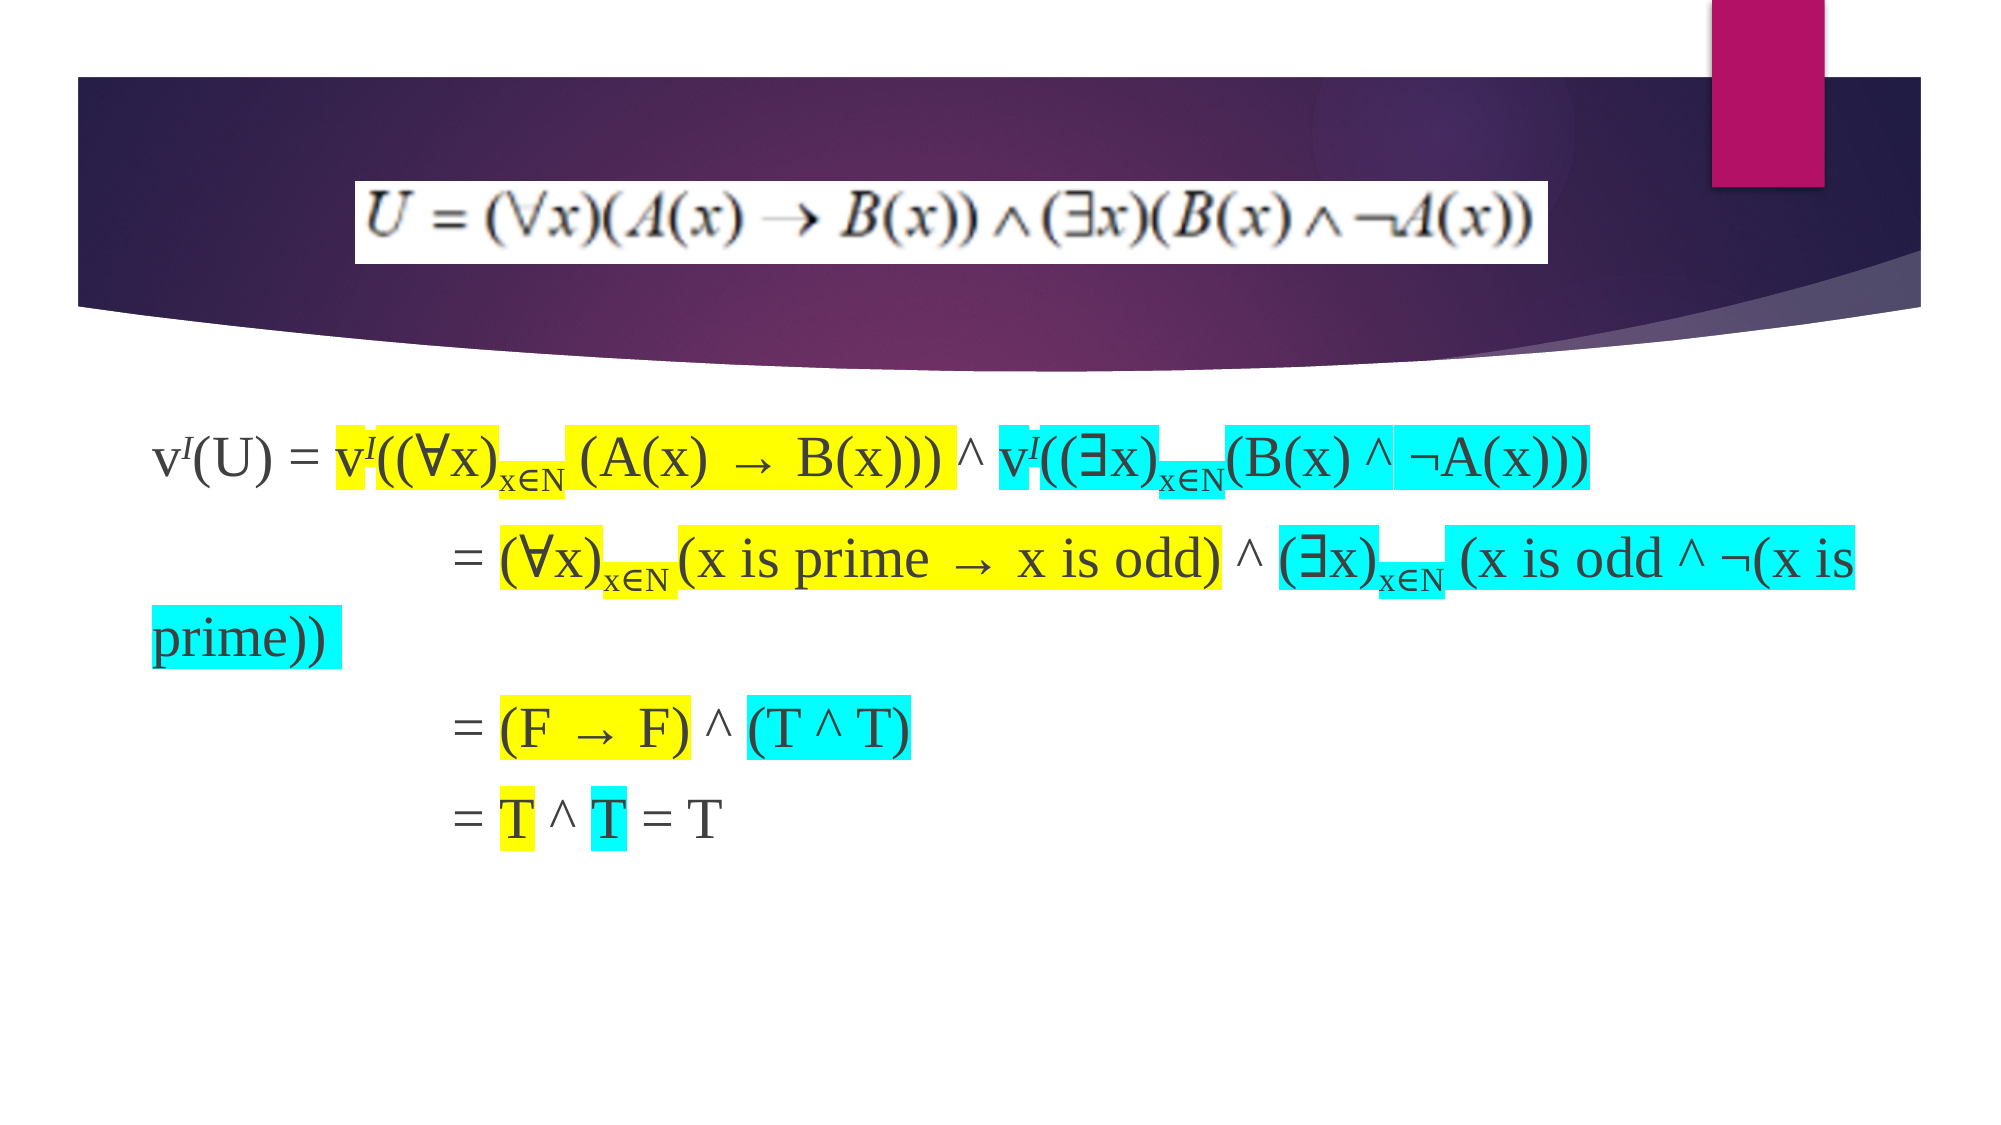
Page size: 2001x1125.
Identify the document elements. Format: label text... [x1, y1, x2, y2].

list vI(U) = vI((∀x)x∈N (A(x) → B(x))) ^ vI((∃x)x∈N(B(x) ^ ¬A(x))) = (∀x)x∈N (x is prime → x is odd) ^ (∃x)x∈N (x is odd ^ ¬(x is prime)) = (F → F) ^ (T ^ T) = T ^ T = T [137, 411, 1984, 1125]
picture [355, 181, 1548, 264]
